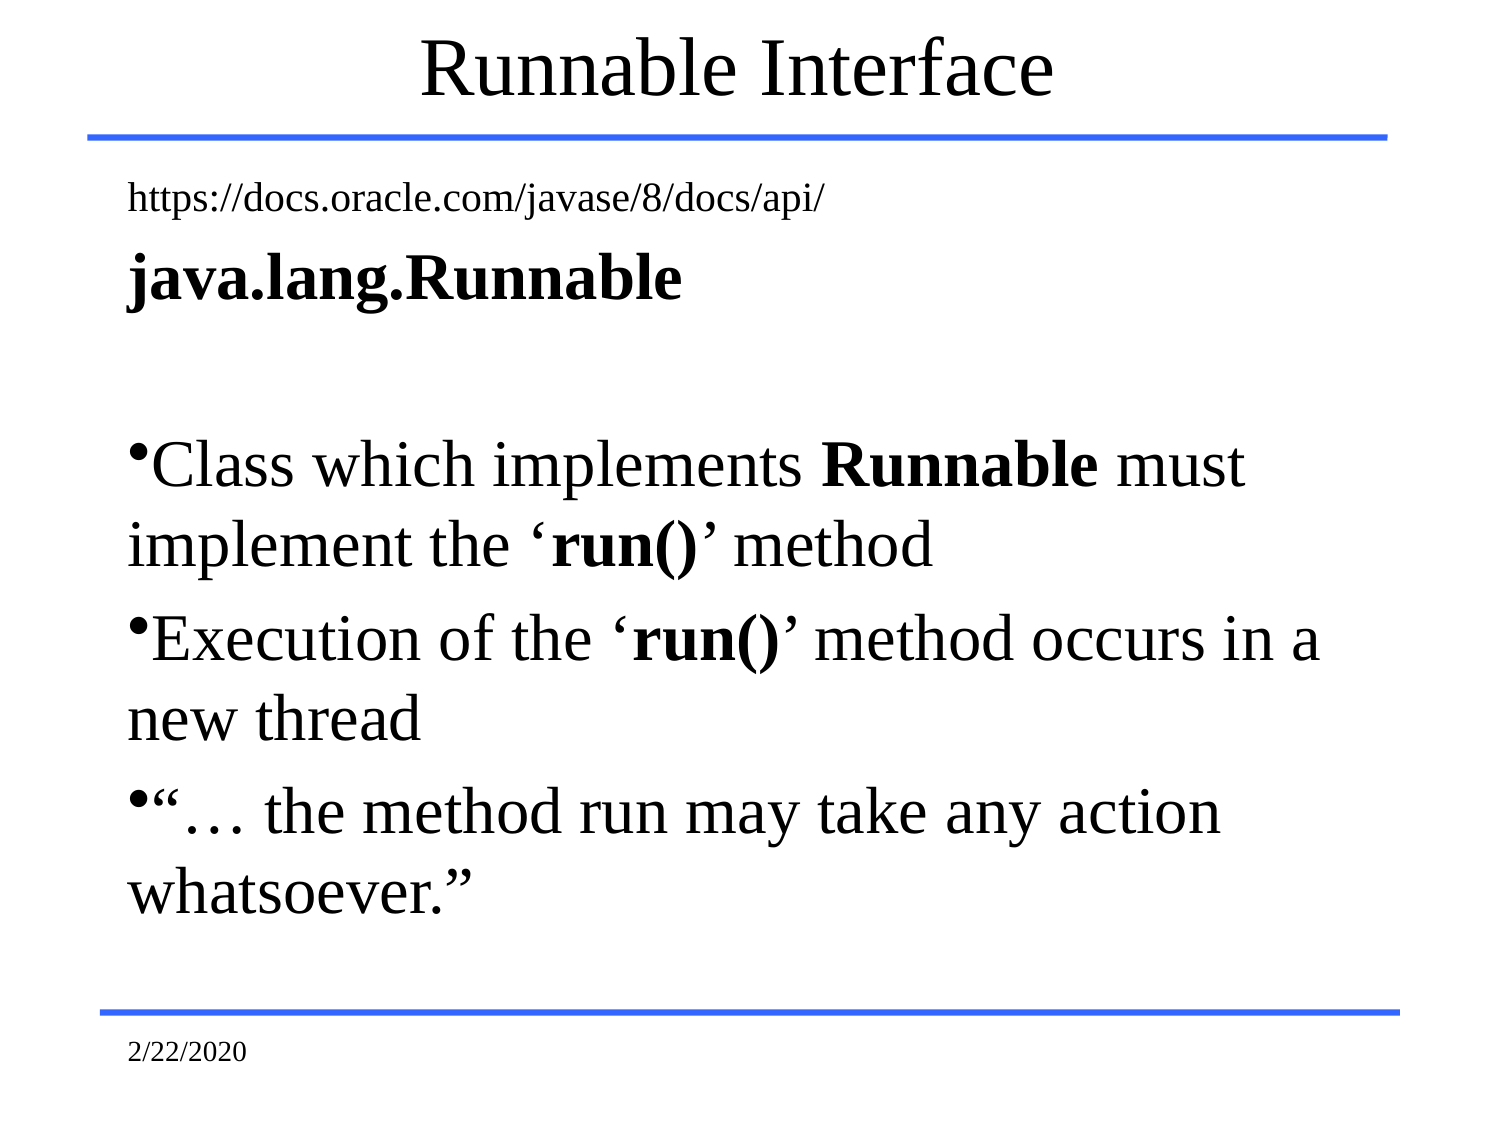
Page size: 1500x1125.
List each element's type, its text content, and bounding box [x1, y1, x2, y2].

list https://docs.oracle.com/javase/8/docs/api/ java.lang.Runnable Class which implements Runnable must implement the ‘run()’ method Execution of the ‘run()’ method occurs in a new thread “… the method run may take any action whatsoever.” [112, 162, 1388, 1000]
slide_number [112, 1025, 425, 1100]
title Runnable Interface [87, 0, 1388, 125]
